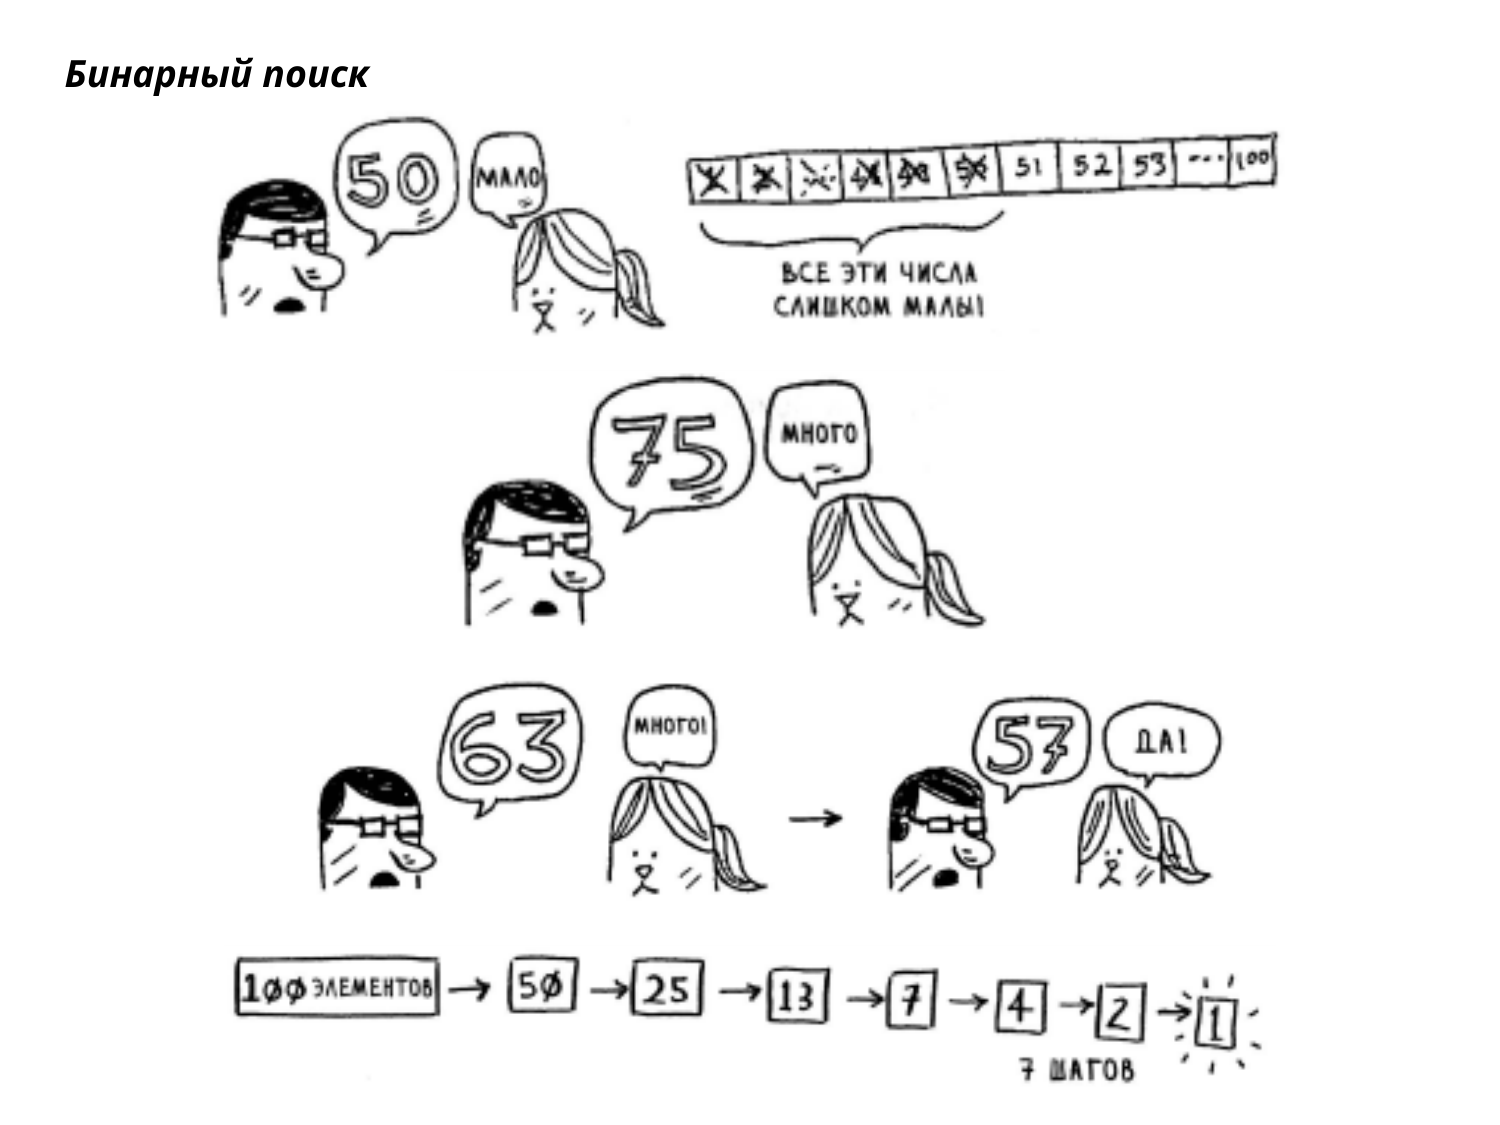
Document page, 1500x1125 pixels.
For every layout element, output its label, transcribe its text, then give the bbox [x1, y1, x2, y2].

picture [445, 369, 1005, 650]
picture [224, 944, 1276, 1109]
text_box Бинарный поиск [49, 42, 385, 103]
picture [210, 109, 1290, 345]
picture [313, 661, 1235, 932]
